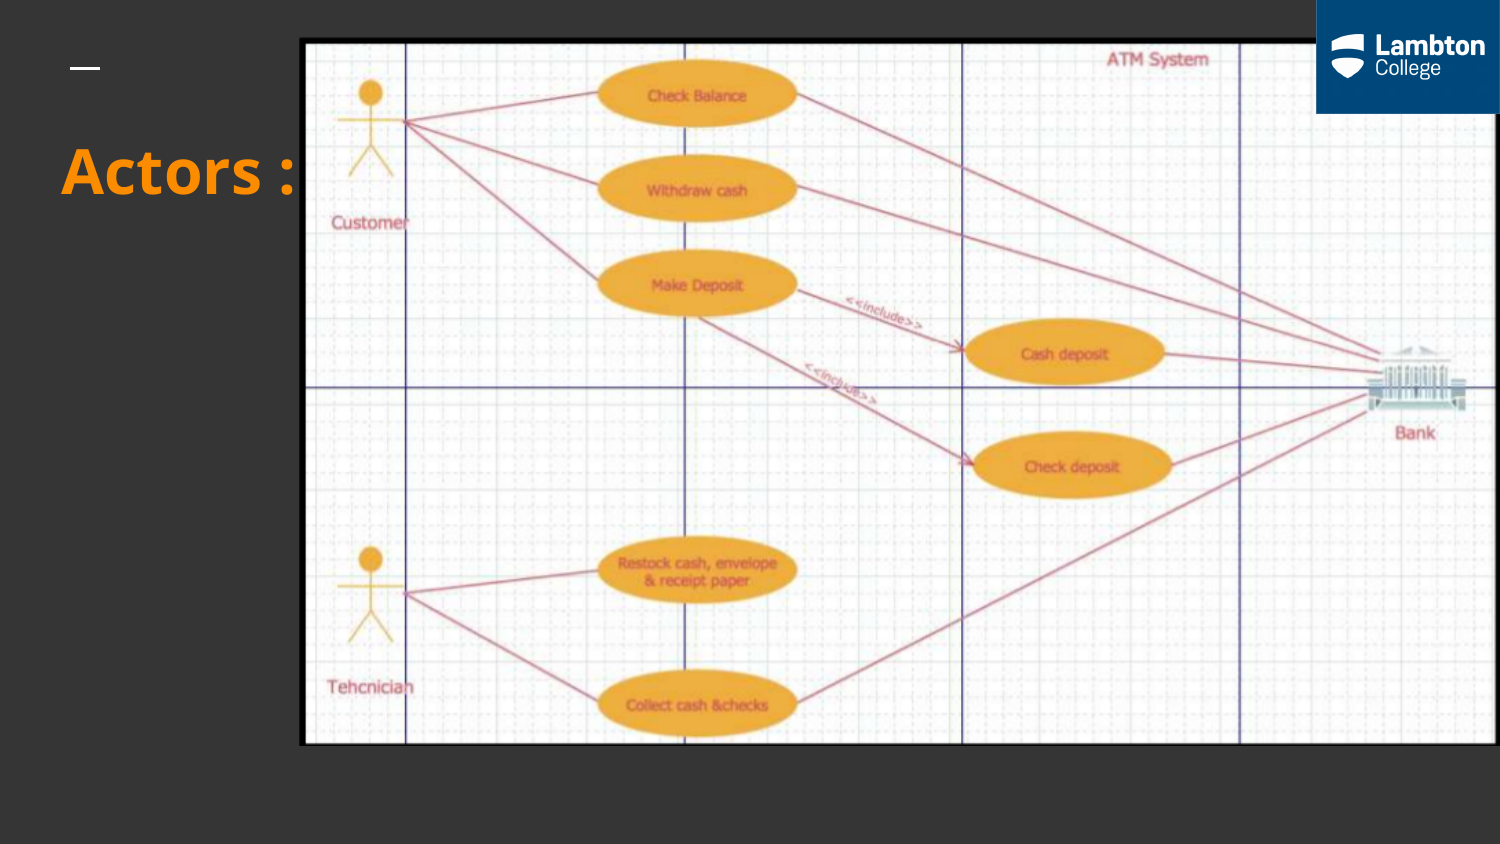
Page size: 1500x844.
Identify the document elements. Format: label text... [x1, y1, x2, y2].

title Actors : [46, 116, 294, 746]
picture [299, 0, 1500, 747]
